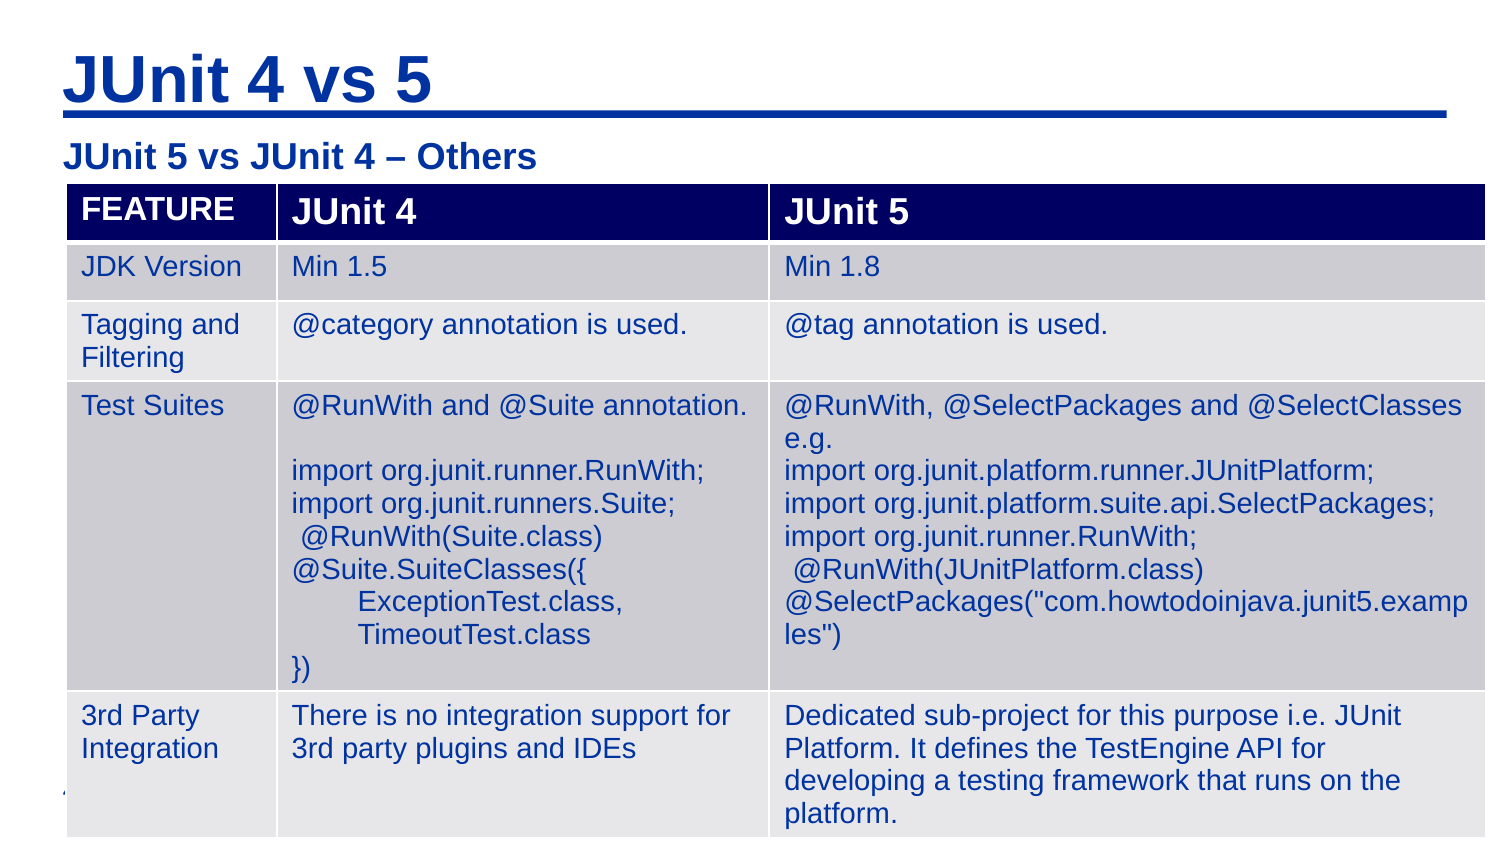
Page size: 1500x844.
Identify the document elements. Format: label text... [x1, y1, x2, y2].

table_header JUnit 5 [770, 184, 1485, 240]
table_cell Tagging and Filtering [67, 302, 276, 380]
table_cell @tag annotation is used. [770, 302, 1485, 380]
table_cell Dedicated sub-project for this purpose i.e. JUnit Platform. It defines the TestEngine API for developing a testing framework that runs on the platform. [770, 692, 1485, 837]
table_cell @RunWith, @SelectPackages and @SelectClasses e.g. import org.junit.platform.runner.JUnitPlatform; import org.junit.platform.suite.api.SelectPackages; import org.junit.runner.RunWith; @RunWith(JUnitPlatform.class) @SelectPackages("com.howtodoinjava.junit5.examples") [770, 382, 1485, 690]
table_header FEATURE [67, 184, 276, 240]
title JUnit 4 vs 5 [63, 45, 1444, 109]
table_cell Min 1.8 [770, 245, 1485, 300]
text_box JUnit 5 vs JUnit 4 – Others [63, 131, 1444, 177]
table_cell @category annotation is used. [278, 302, 768, 380]
table_cell JDK Version [67, 245, 276, 300]
text_box [62, 109, 1448, 119]
table_cell Min 1.5 [278, 245, 768, 300]
table_header JUnit 4 [278, 184, 768, 240]
table_cell There is no integration support for 3rd party plugins and IDEs [278, 692, 768, 837]
table_cell 3rd Party Integration [67, 692, 276, 837]
table_cell Test Suites [67, 382, 276, 690]
table_cell @RunWith and @Suite annotation. import org.junit.runner.RunWith; import org.junit.runners.Suite; @RunWith(Suite.class) @Suite.SuiteClasses({ ExceptionTest.class, TimeoutTest.class }) [278, 382, 768, 690]
